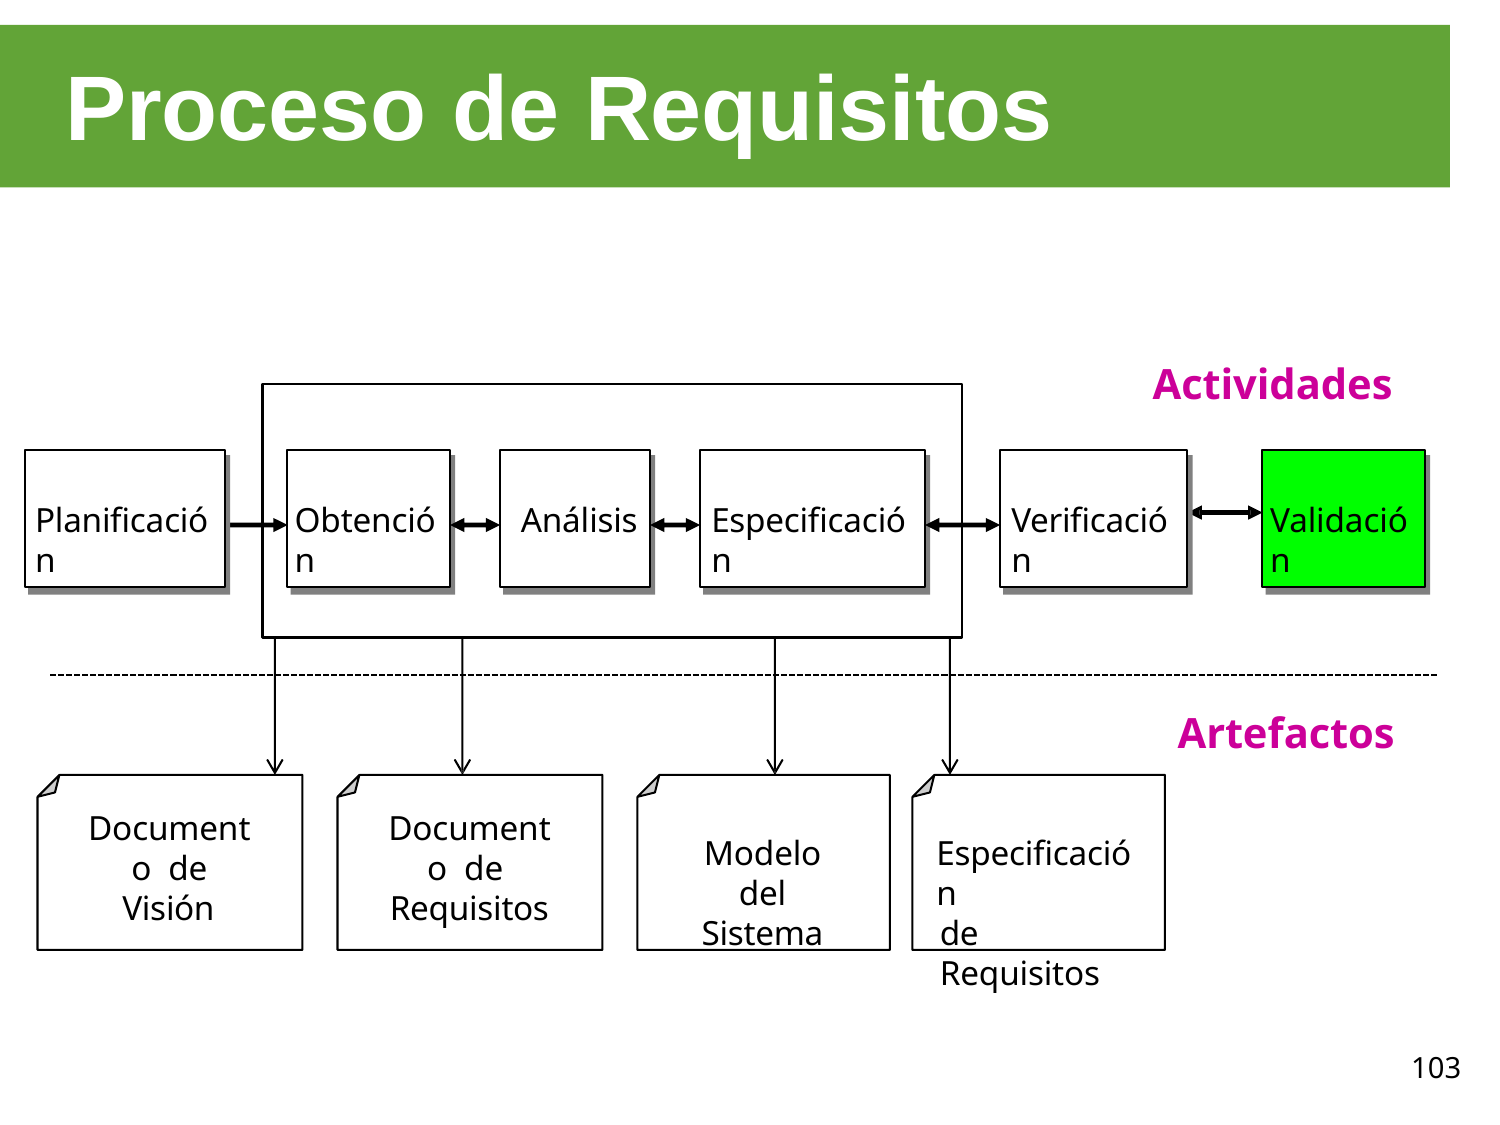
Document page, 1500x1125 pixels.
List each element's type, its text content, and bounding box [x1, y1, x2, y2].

slide_number 103 [1404, 1054, 1467, 1125]
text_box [1266, 448, 1431, 595]
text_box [36, 517, 1001, 952]
text_box Artefactos [1266, 705, 1396, 758]
text_box Actividades [1150, 355, 1396, 408]
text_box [23, 448, 285, 776]
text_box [286, 448, 456, 516]
title Proceso de Requisitos [62, 46, 1056, 237]
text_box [224, 382, 1263, 952]
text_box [1266, 448, 1439, 677]
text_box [998, 448, 1193, 595]
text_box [456, 448, 959, 516]
text_box Especificación de Requisitos [934, 960, 1141, 993]
